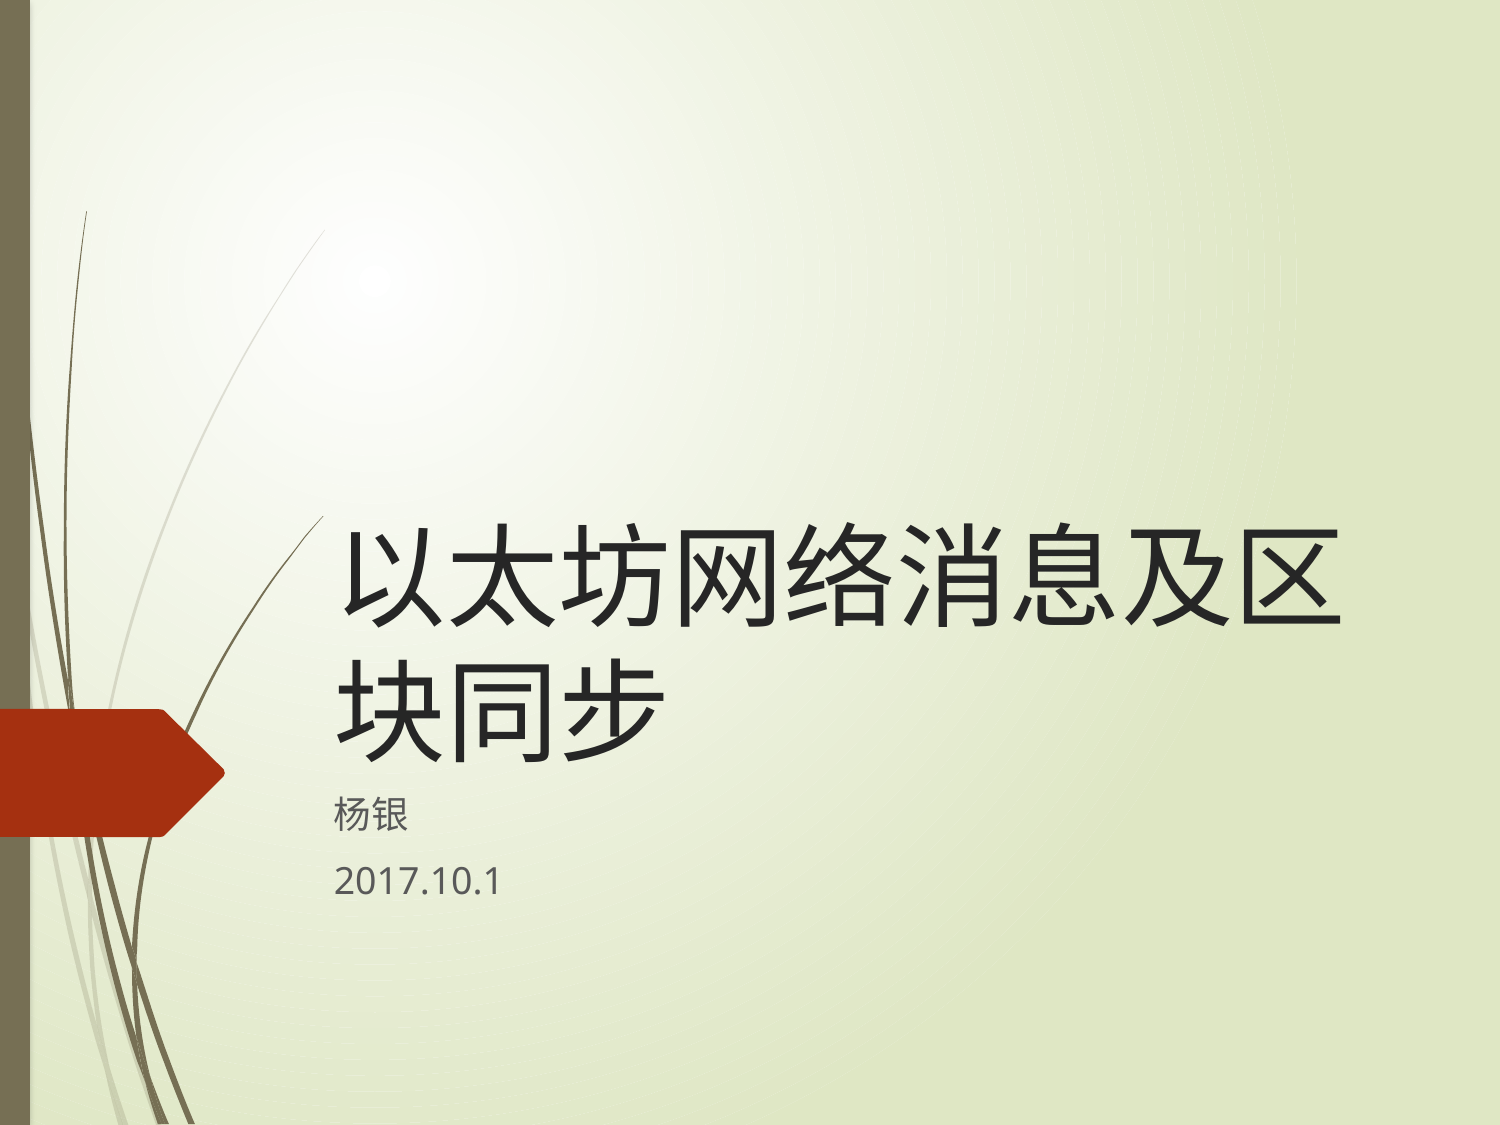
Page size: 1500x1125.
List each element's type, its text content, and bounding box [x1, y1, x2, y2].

subtitle 杨银 2017.10.1 [318, 783, 1402, 969]
title 以太坊网络消息及区块同步 [318, 412, 1402, 783]
